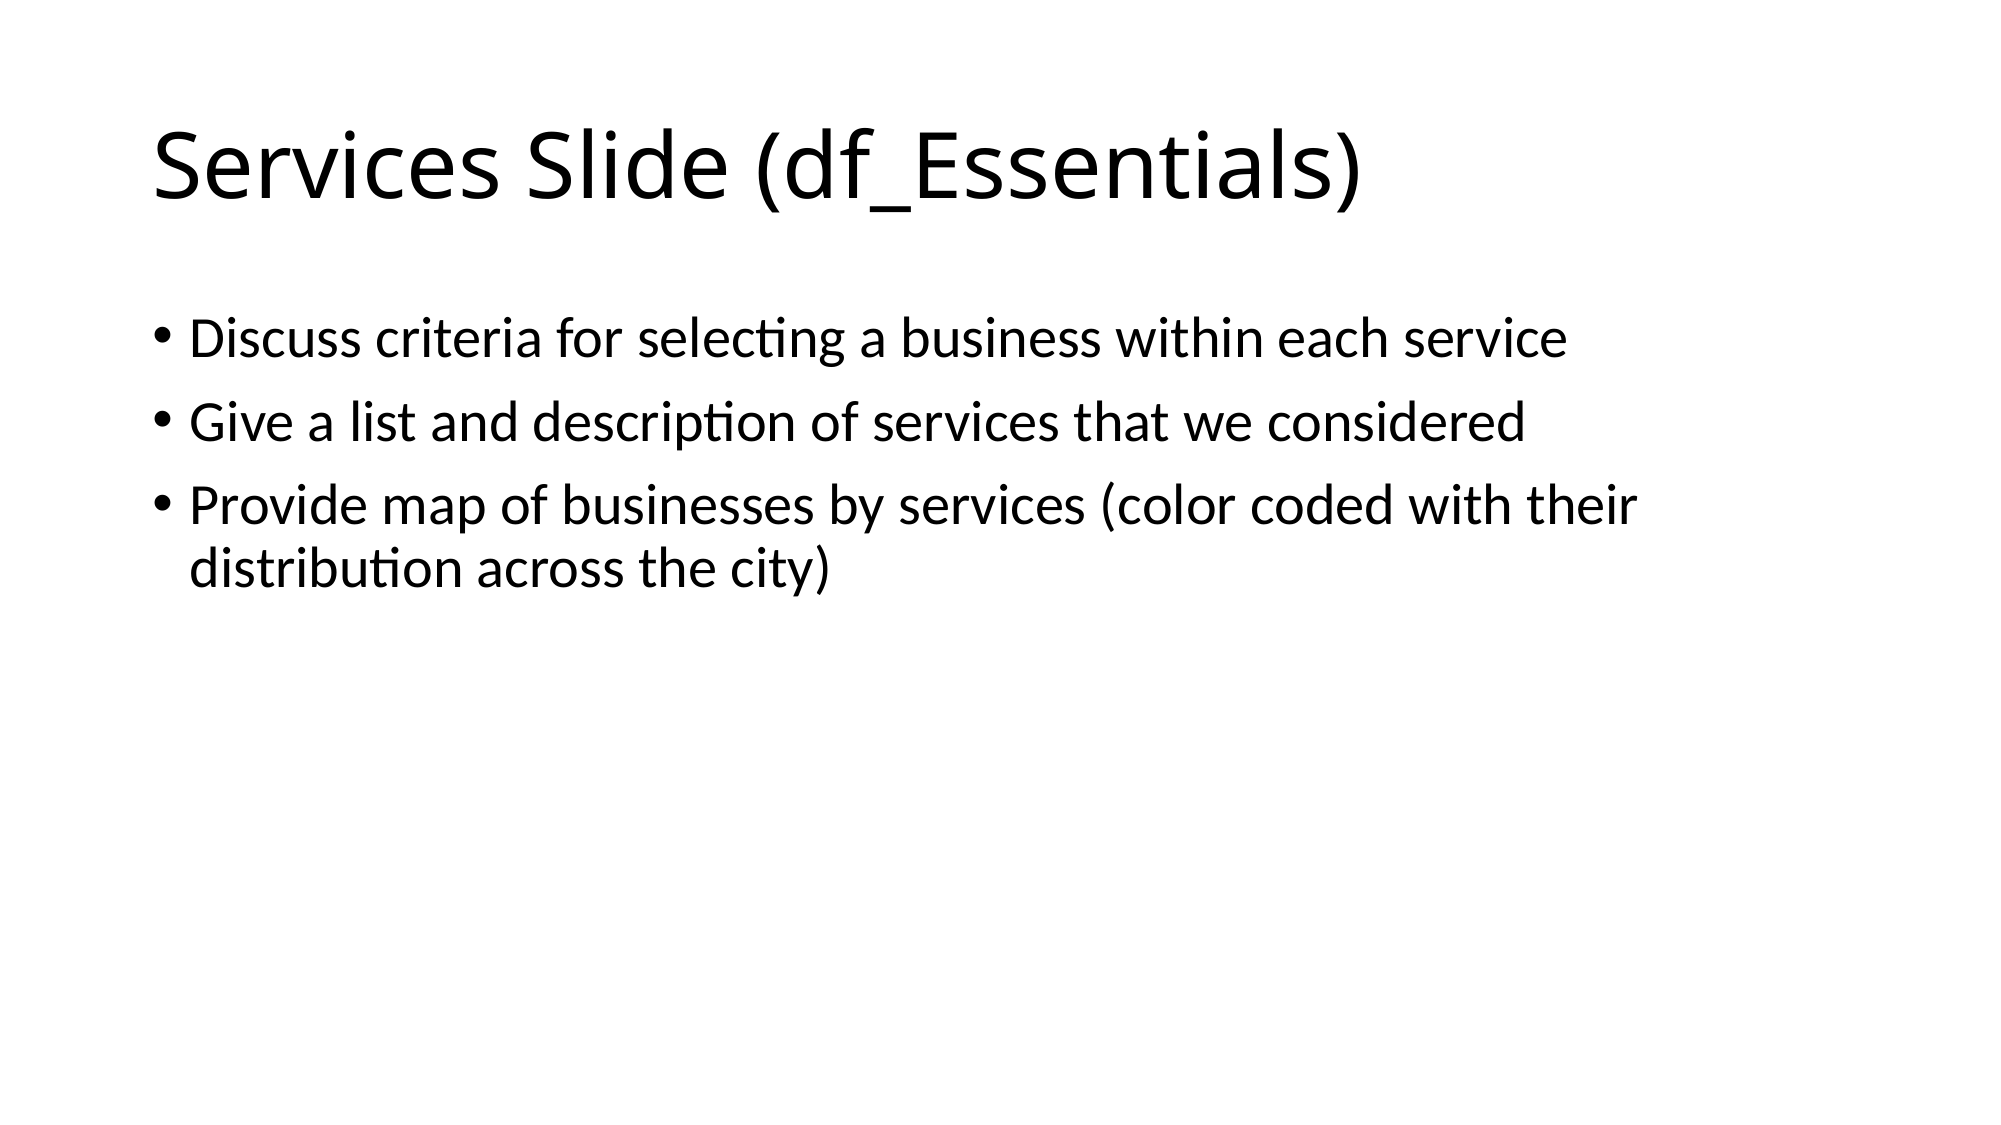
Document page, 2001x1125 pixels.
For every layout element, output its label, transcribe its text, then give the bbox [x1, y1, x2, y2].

title Services Slide (df_Essentials) [137, 59, 1863, 278]
list Discuss criteria for selecting a business within each service Give a list and description of services that we considered Provide map of businesses by services (color coded with their distribution across the city) [137, 299, 1863, 1014]
